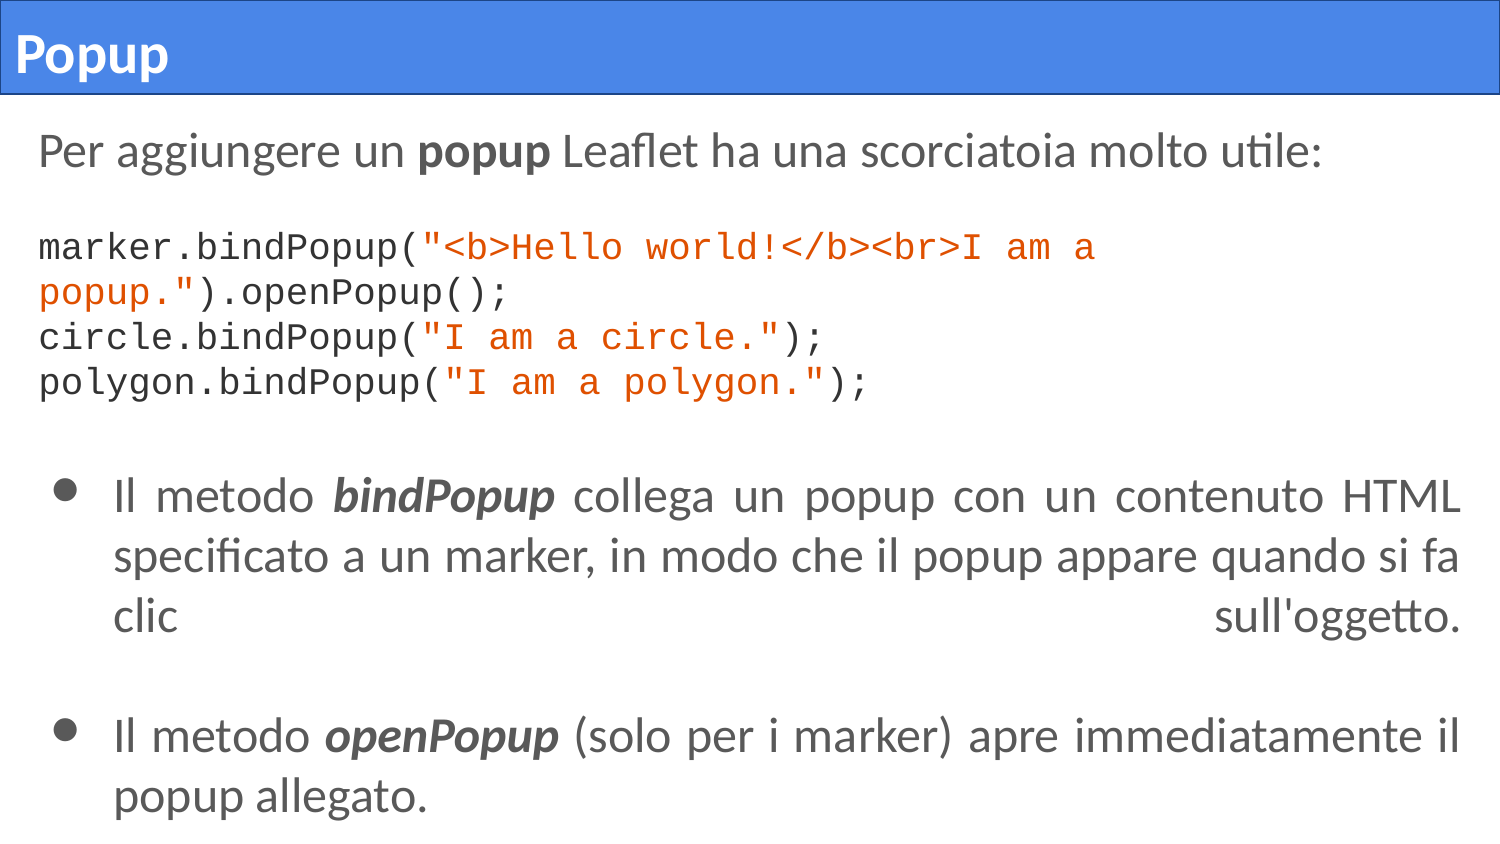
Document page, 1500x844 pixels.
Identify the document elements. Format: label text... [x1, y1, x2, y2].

text_box Per aggiungere un popup Leaflet ha una scorciatoia molto utile: marker.bindPopup("<b>Hello world!</b><br>I am a popup.").openPopup(); circle.bindPopup("I am a circle."); polygon.bindPopup("I am a polygon."); Il metodo bindPopup collega un popup con un contenuto HTML specificato a un marker, in modo che il popup appare quando si fa clic sull'oggetto. Il metodo openPopup (solo per i marker) apre immediatamente il popup allegato. [23, 102, 1477, 362]
title Popup [0, 0, 1500, 94]
